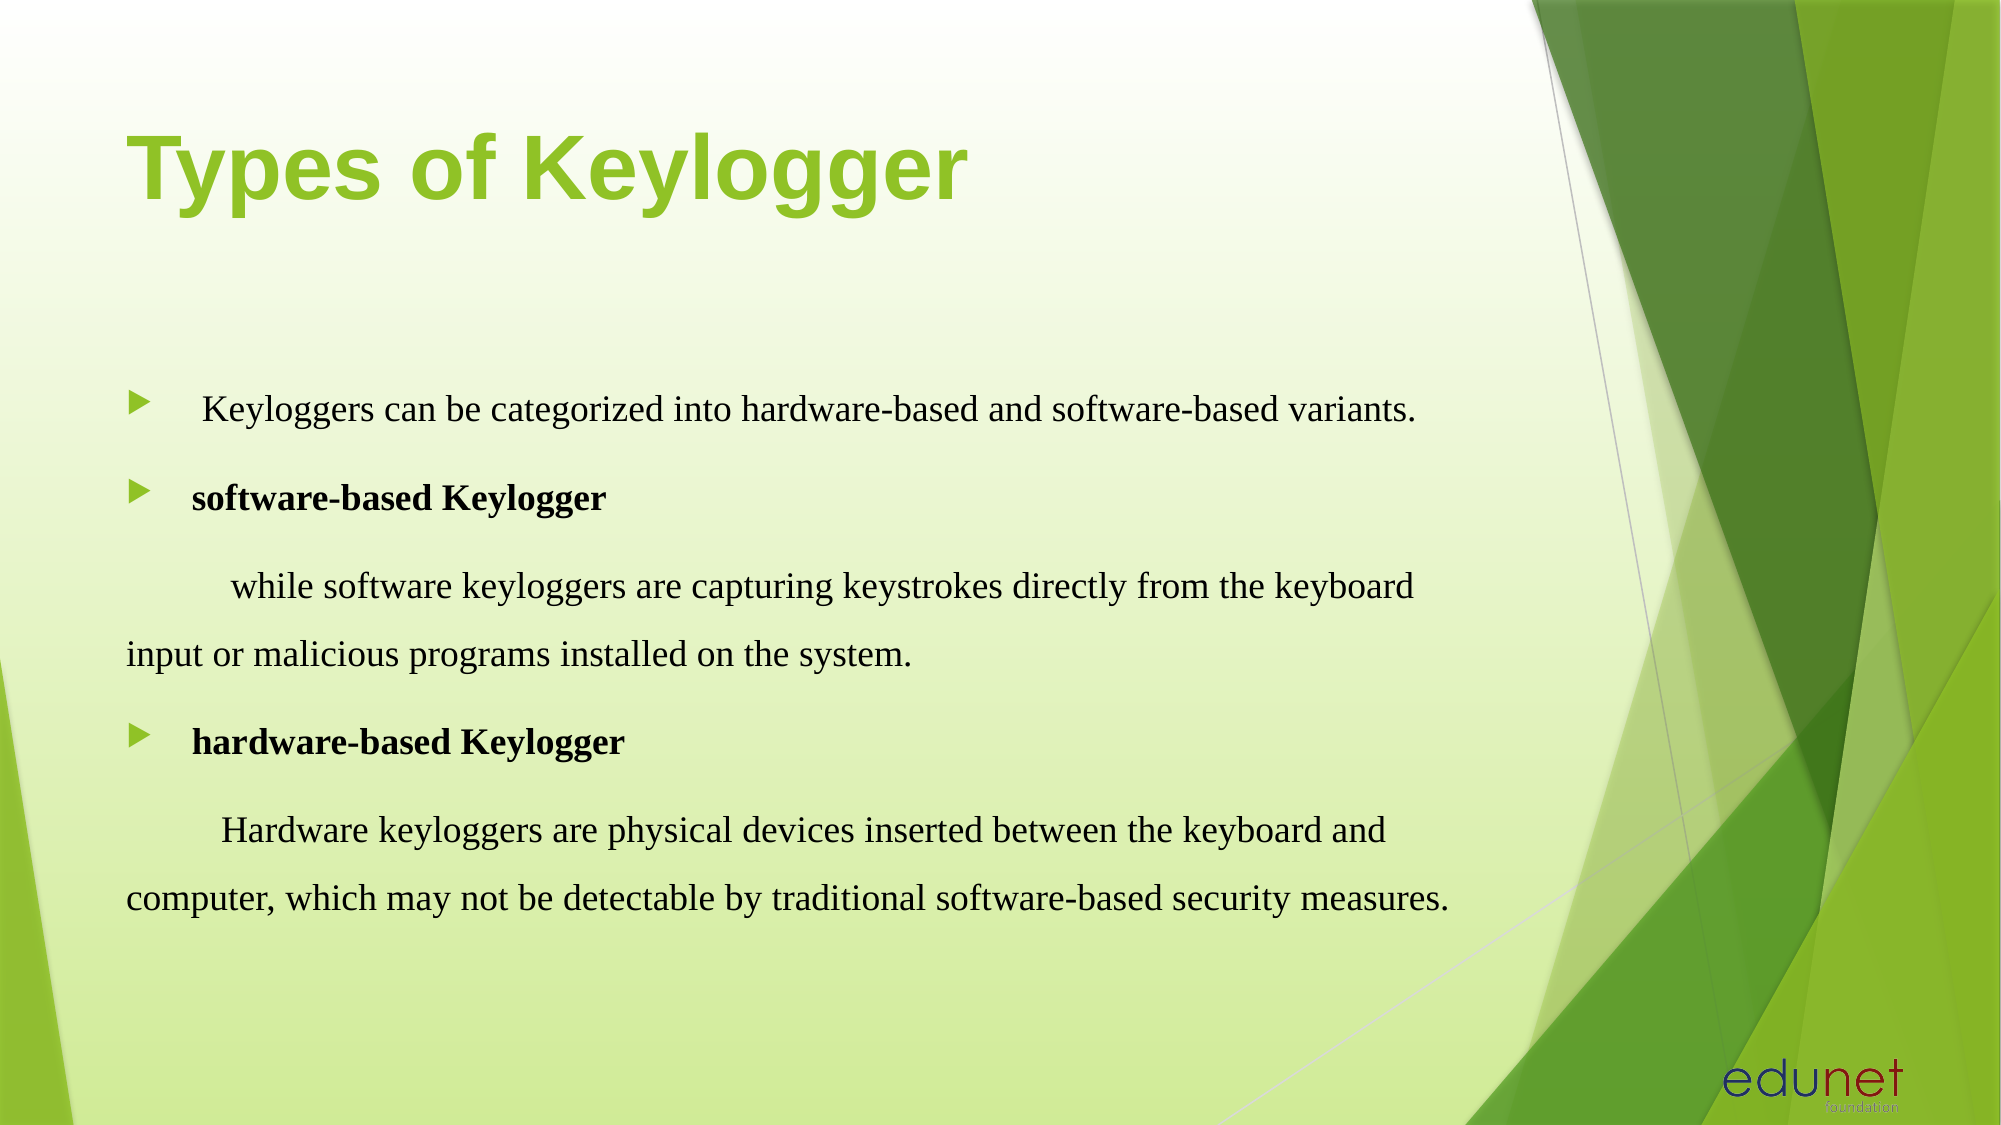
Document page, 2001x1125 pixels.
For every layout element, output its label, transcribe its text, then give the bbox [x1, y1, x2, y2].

list Keyloggers can be categorized into hardware-based and software-based variants. software-based Keylogger while software keyloggers are capturing keystrokes directly from the keyboard input or malicious programs installed on the system. hardware-based Keylogger Hardware keyloggers are physical devices inserted between the keyboard and computer, which may not be detectable by traditional software-based security measures. [111, 354, 1522, 992]
title Types of Keylogger [111, 99, 1522, 317]
picture [1719, 1056, 1905, 1116]
